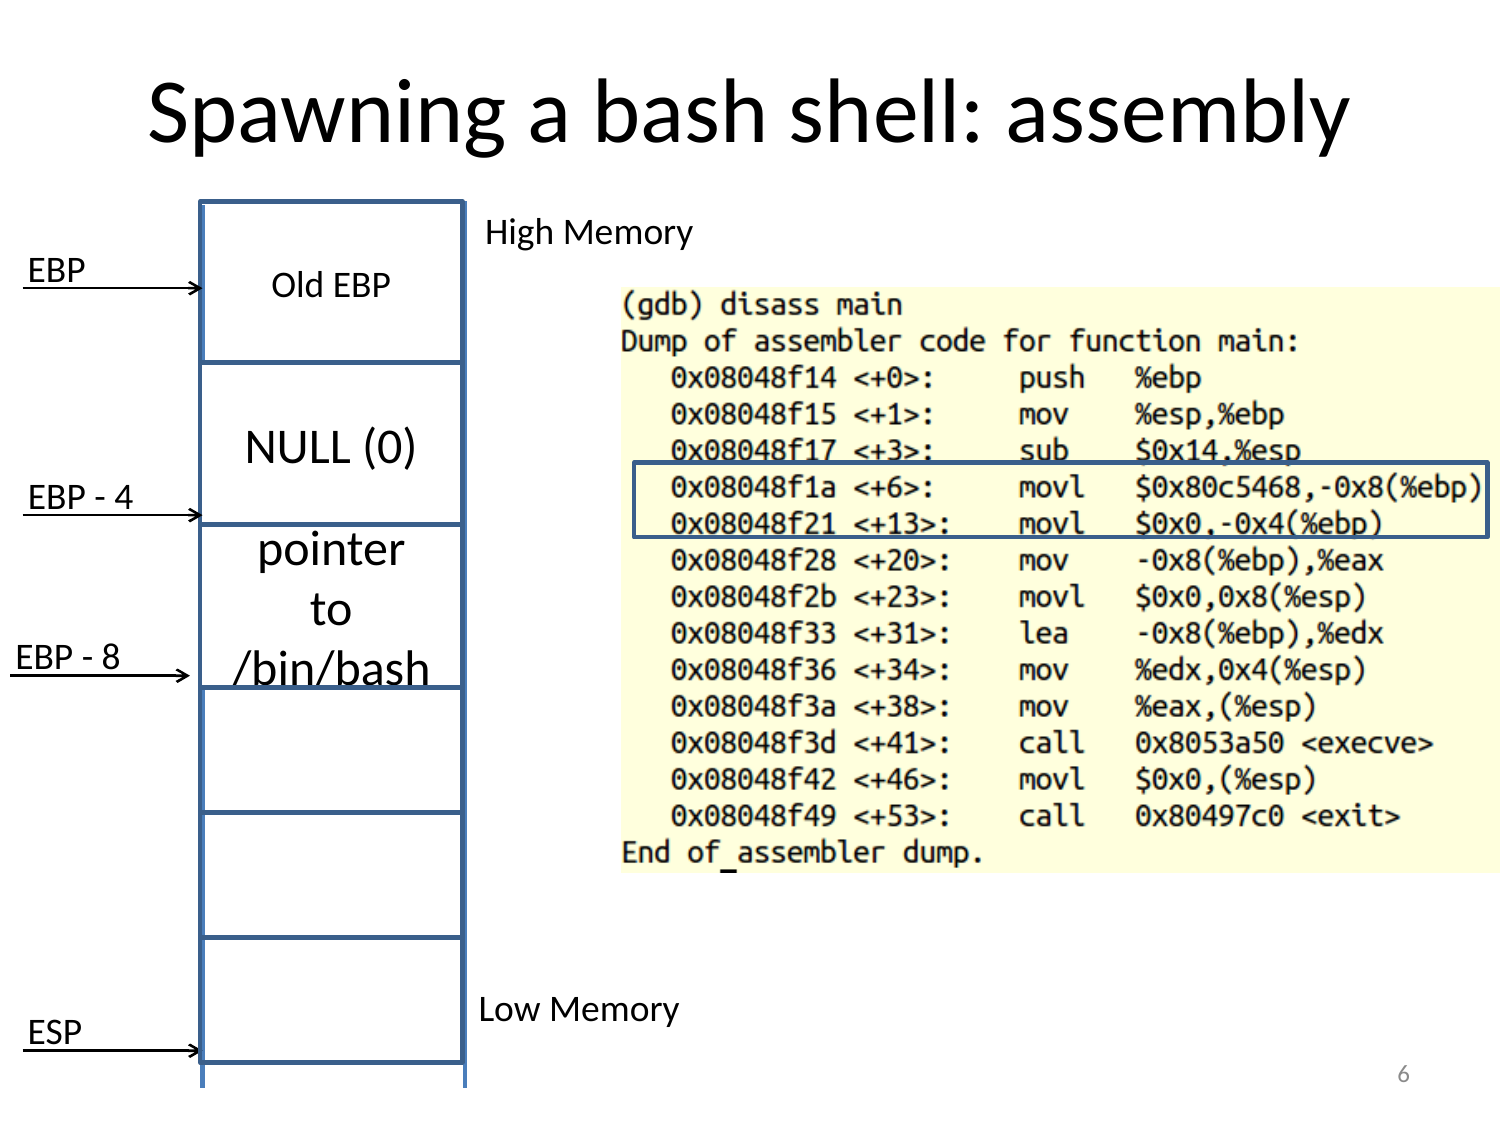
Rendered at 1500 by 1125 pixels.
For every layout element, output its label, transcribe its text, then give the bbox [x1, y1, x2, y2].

text_box [207, 935, 460, 1065]
text_box pointer to /bin/bash [207, 523, 460, 685]
text_box EBP [12, 237, 101, 298]
text_box EBP - 8 [0, 624, 136, 685]
text_box [207, 810, 460, 935]
text_box High Memory [470, 199, 709, 260]
text_box ESP [12, 999, 98, 1060]
text_box [207, 685, 460, 810]
text_box Old EBP [198, 199, 465, 360]
title Spawning a bash shell: assembly [75, 12, 1425, 200]
picture [621, 287, 1500, 873]
text_box Low Memory [470, 976, 695, 1037]
text_box NULL (0) [207, 360, 460, 523]
text_box EBP - 4 [13, 464, 149, 525]
slide_number 6 [1074, 1042, 1425, 1103]
